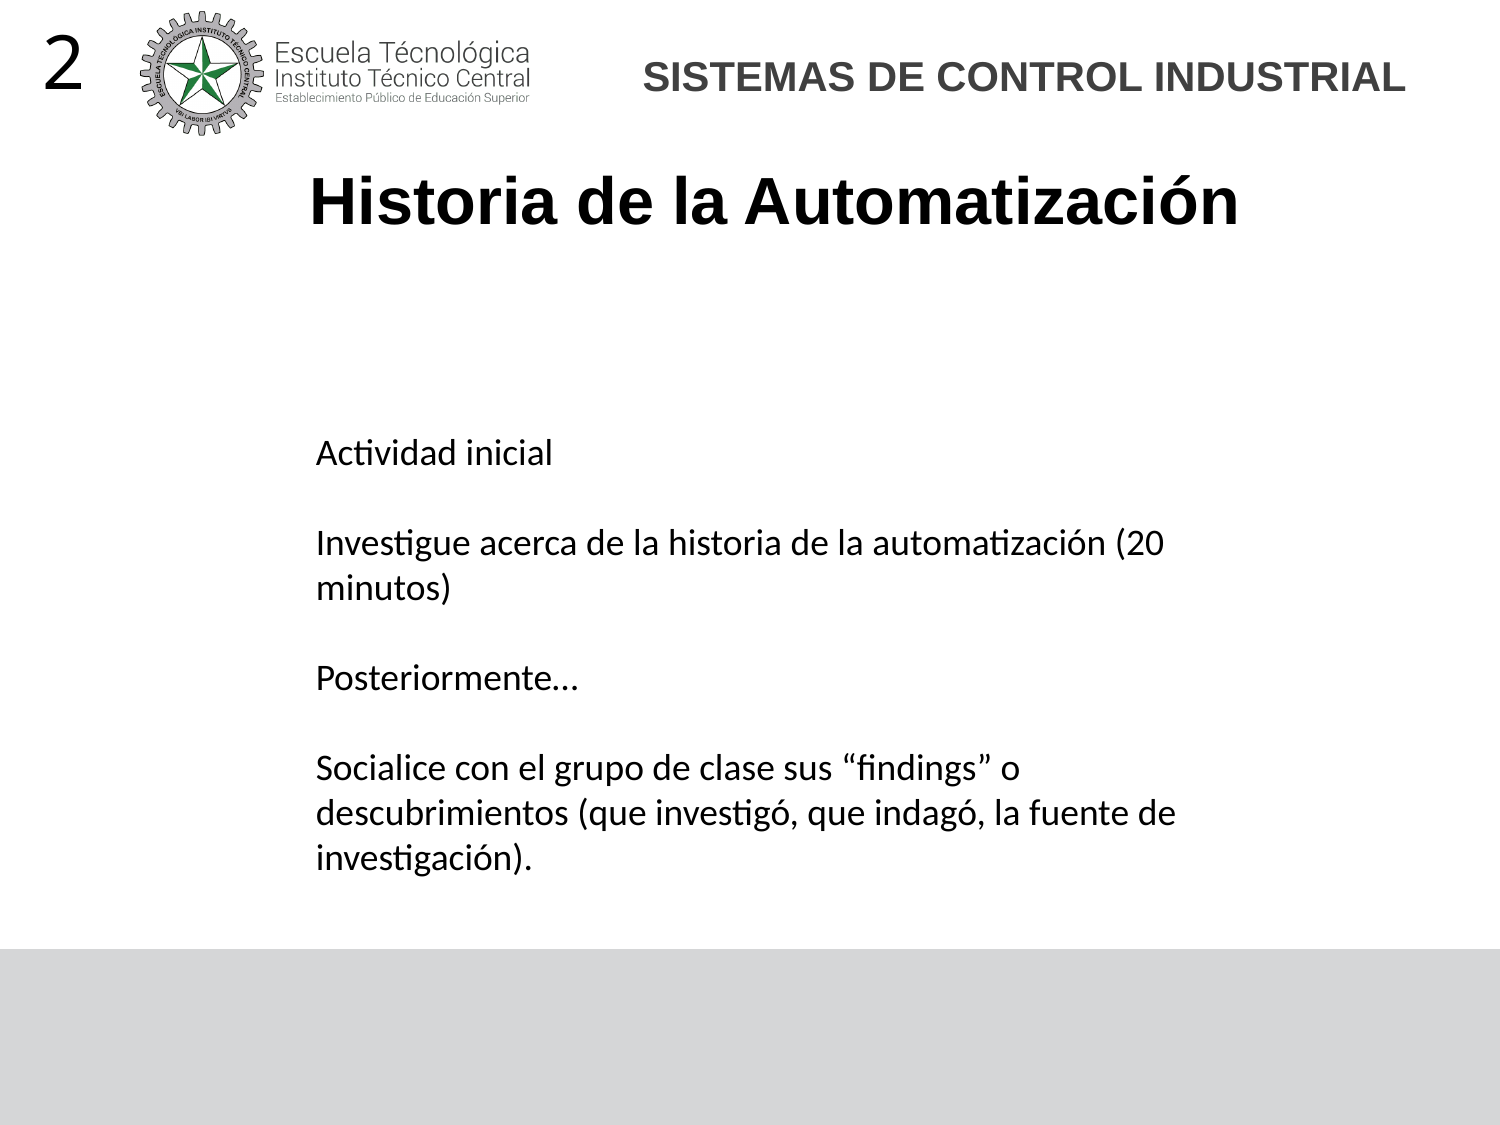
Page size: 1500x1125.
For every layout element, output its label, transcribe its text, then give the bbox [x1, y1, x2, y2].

picture [130, 7, 538, 138]
text_box Actividad inicial Investigue acerca de la historia de la automatización (20 minutos) Posteriormente… Socialice con el grupo de clase sus “findings” o descubrimientos (que investigó, que indagó, la fuente de investigación). [301, 420, 1199, 886]
text_box Historia de la Automatización [100, 103, 1451, 292]
title 2 [0, 0, 128, 114]
text_box SISTEMAS DE CONTROL INDUSTRIAL [538, 42, 1422, 125]
